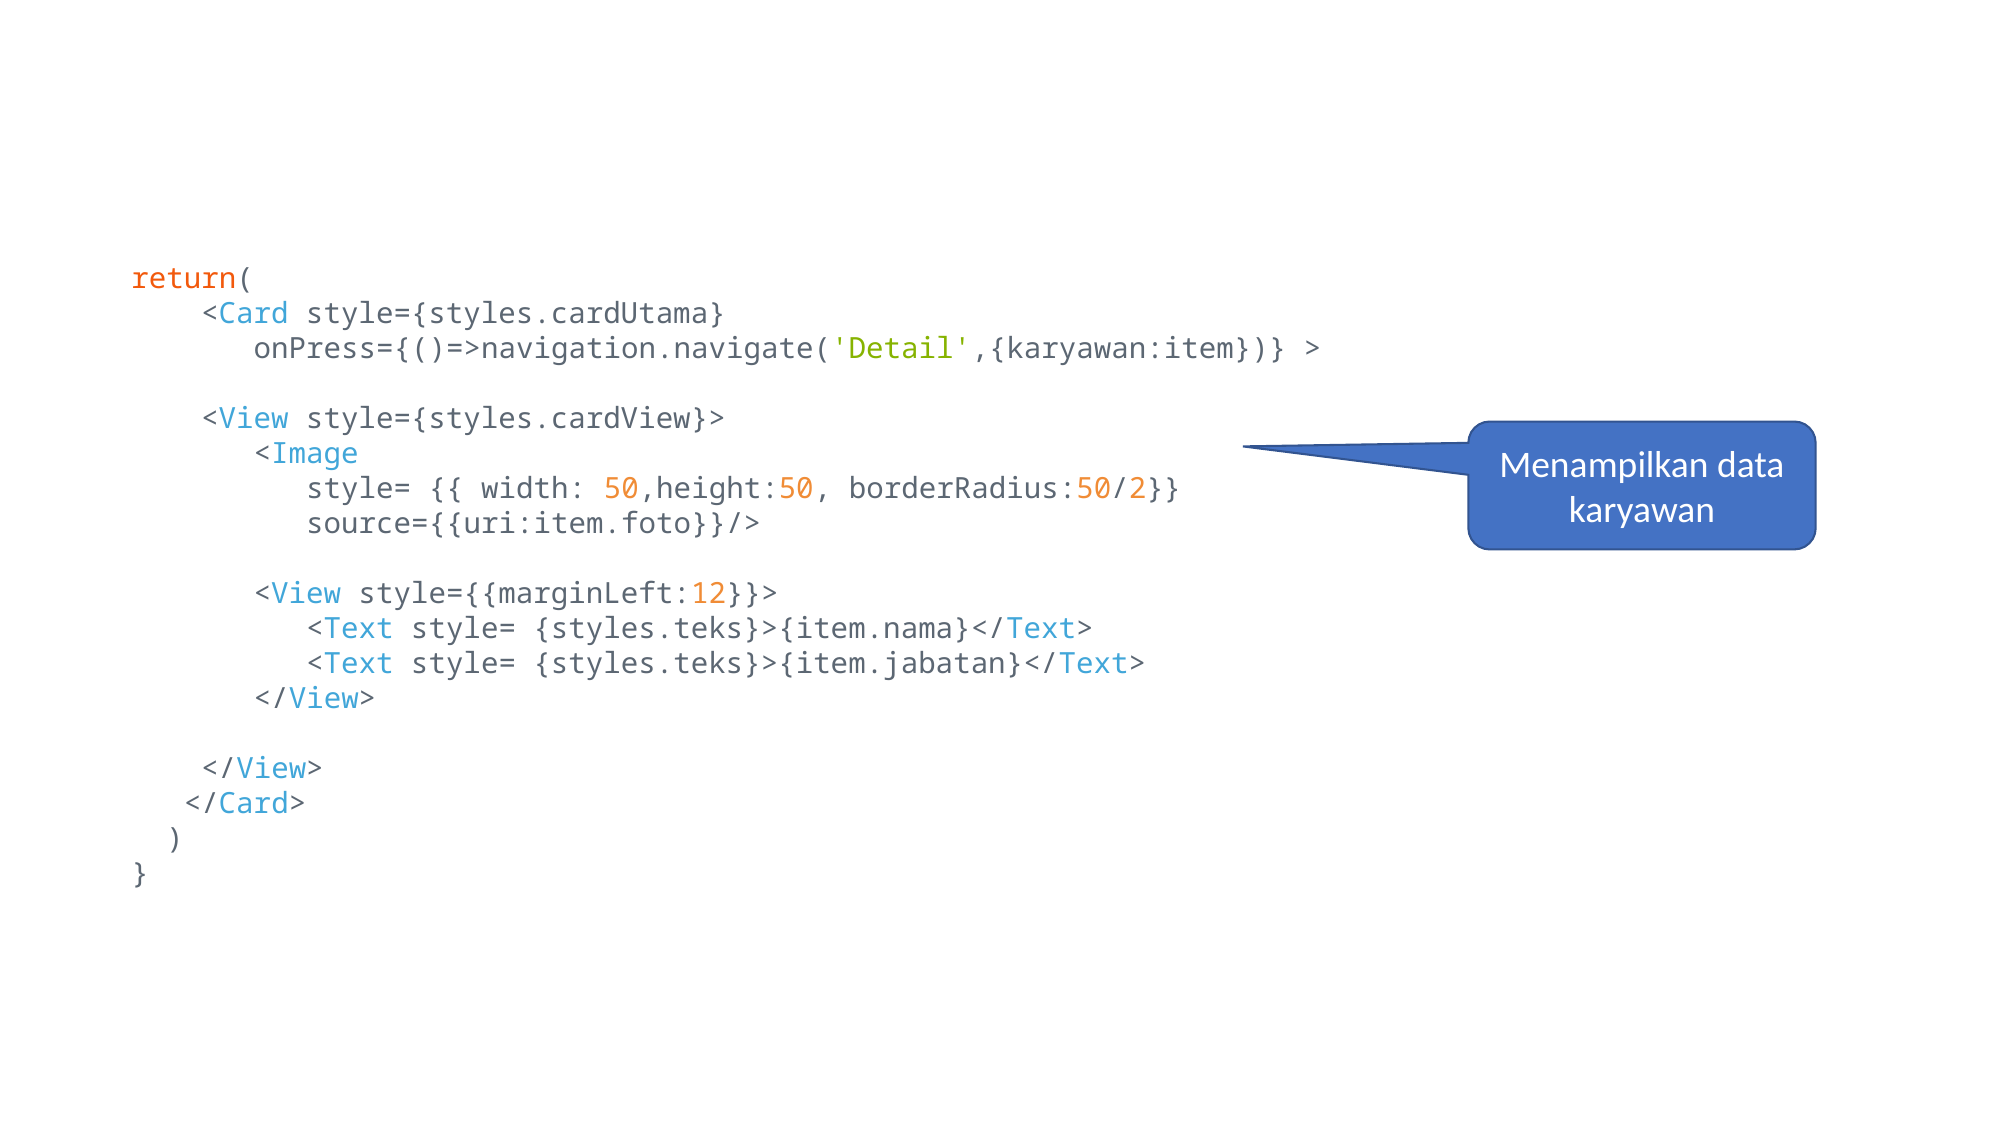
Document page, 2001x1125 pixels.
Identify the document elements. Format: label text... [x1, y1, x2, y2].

text_box return( <Card style={styles.cardUtama} onPress={()=>navigation.navigate('Detail',{karyawan:item})} > <View style={styles.cardView}> <Image style= {{ width: 50,height:50, borderRadius:50/2}} source={{uri:item.foto}}/> <View style={{marginLeft:12}}> <Text style= {styles.teks}>{item.nama}</Text> <Text style= {styles.teks}>{item.jabatan}</Text> </View> </View> </Card> ) } [116, 252, 1666, 897]
text_box Menampilkan data karyawan [1242, 420, 1817, 551]
